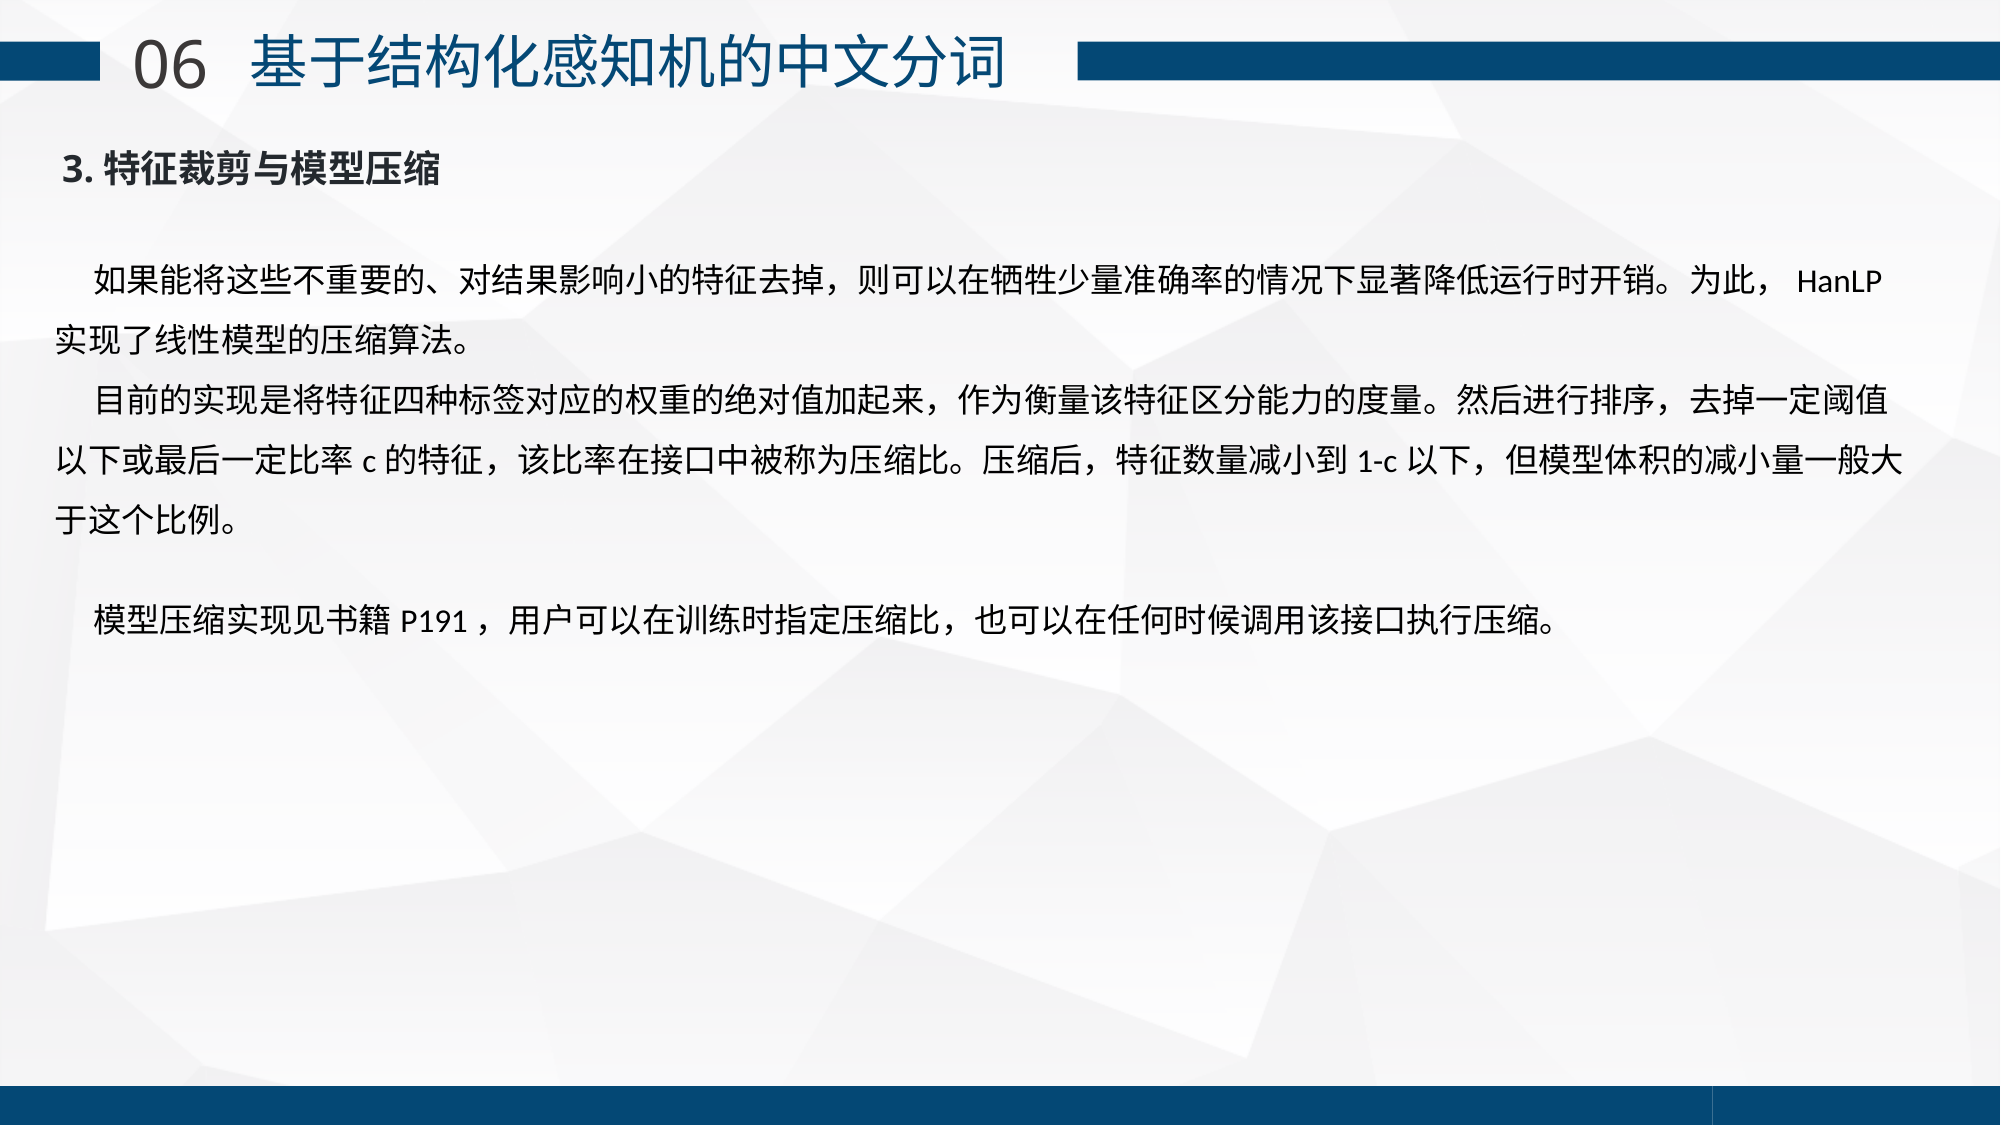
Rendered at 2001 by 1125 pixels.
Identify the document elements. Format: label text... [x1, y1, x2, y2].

text_box [1713, 1085, 2000, 1125]
text_box 3.特征裁剪与模型压缩 [47, 137, 456, 198]
text_box [0, 41, 73, 82]
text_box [73, 14, 1057, 111]
picture [0, 0, 2001, 1125]
text_box [1076, 41, 2000, 81]
text_box [0, 1085, 1713, 1125]
text_box 模型压缩实现见书籍P191，用户可以在训练时指定压缩比，也可以在任何时候调用该接口执行压缩。 [40, 572, 1826, 647]
text_box 如果能将这些不重要的、对结果影响小的特征去掉，则可以在牺牲少量准确率的情况下显著降低运行时开销。为此，HanLP实现了线性模型的压缩算法。 目前的实现是将特征四种标签对应的权重的绝对值加起来，作为衡量该特征区分能力的度量。然后进行排序，去掉一定阈值以下或最后一定比率c的特征，该比率在接口中被称为压缩比。压缩后，特征数量减小到1-c以下，但模型体积的减小量一般大于这个比例。 [40, 232, 1927, 547]
